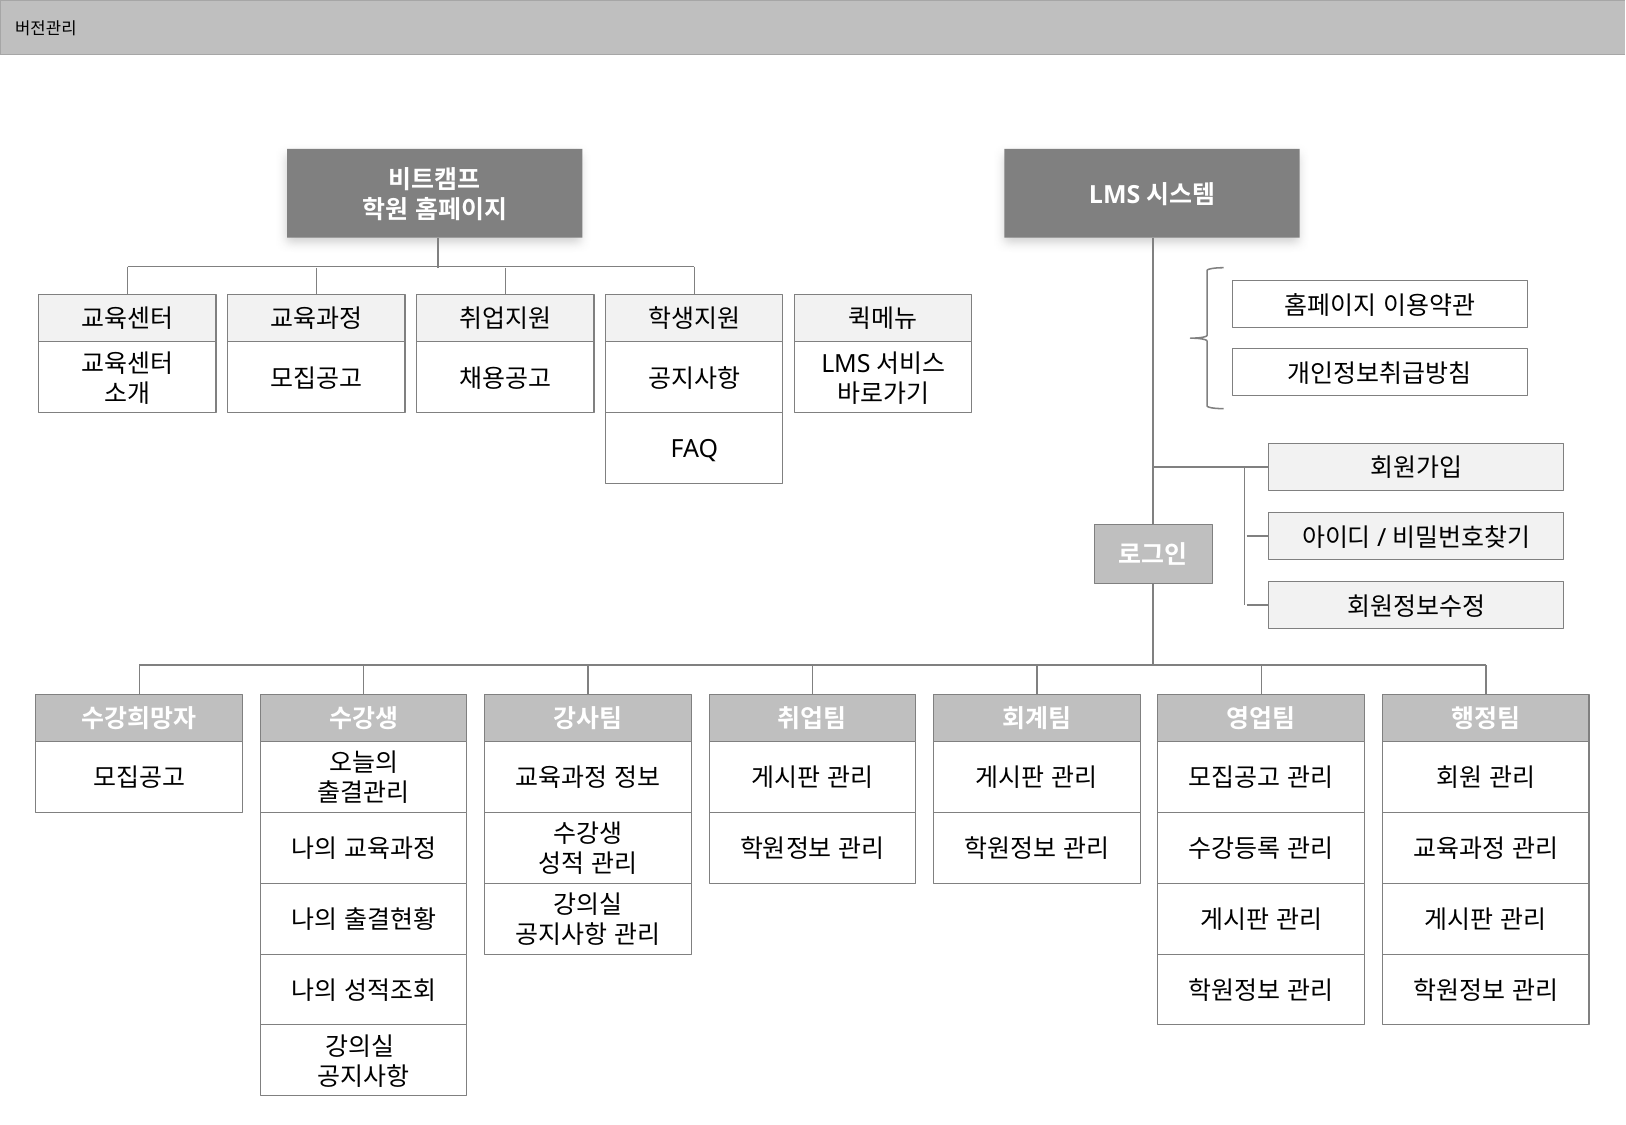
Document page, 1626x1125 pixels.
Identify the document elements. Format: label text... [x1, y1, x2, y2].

text_box 로그인 [1157, 522, 1214, 585]
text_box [416, 294, 595, 413]
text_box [1157, 703, 1365, 1026]
text_box 회원가입 [1267, 441, 1566, 492]
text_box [1382, 693, 1590, 1026]
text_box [227, 294, 406, 413]
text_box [138, 664, 1486, 695]
text_box LMS시스템 [1002, 147, 1302, 240]
text_box 회원정보수정 [1267, 579, 1566, 631]
text_box [1189, 266, 1224, 410]
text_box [708, 703, 917, 884]
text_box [794, 294, 973, 413]
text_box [933, 703, 1141, 884]
table_header 버전관리 [1, 1, 1625, 54]
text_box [260, 703, 468, 1097]
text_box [38, 294, 217, 413]
text_box 아이디/비밀번호찾기 [1267, 510, 1566, 562]
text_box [484, 703, 692, 955]
text_box 비트캠프 학원 홈페이지 [285, 147, 584, 240]
text_box 로그인 [1092, 522, 1148, 585]
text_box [35, 693, 243, 813]
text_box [605, 294, 784, 484]
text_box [1231, 280, 1528, 396]
